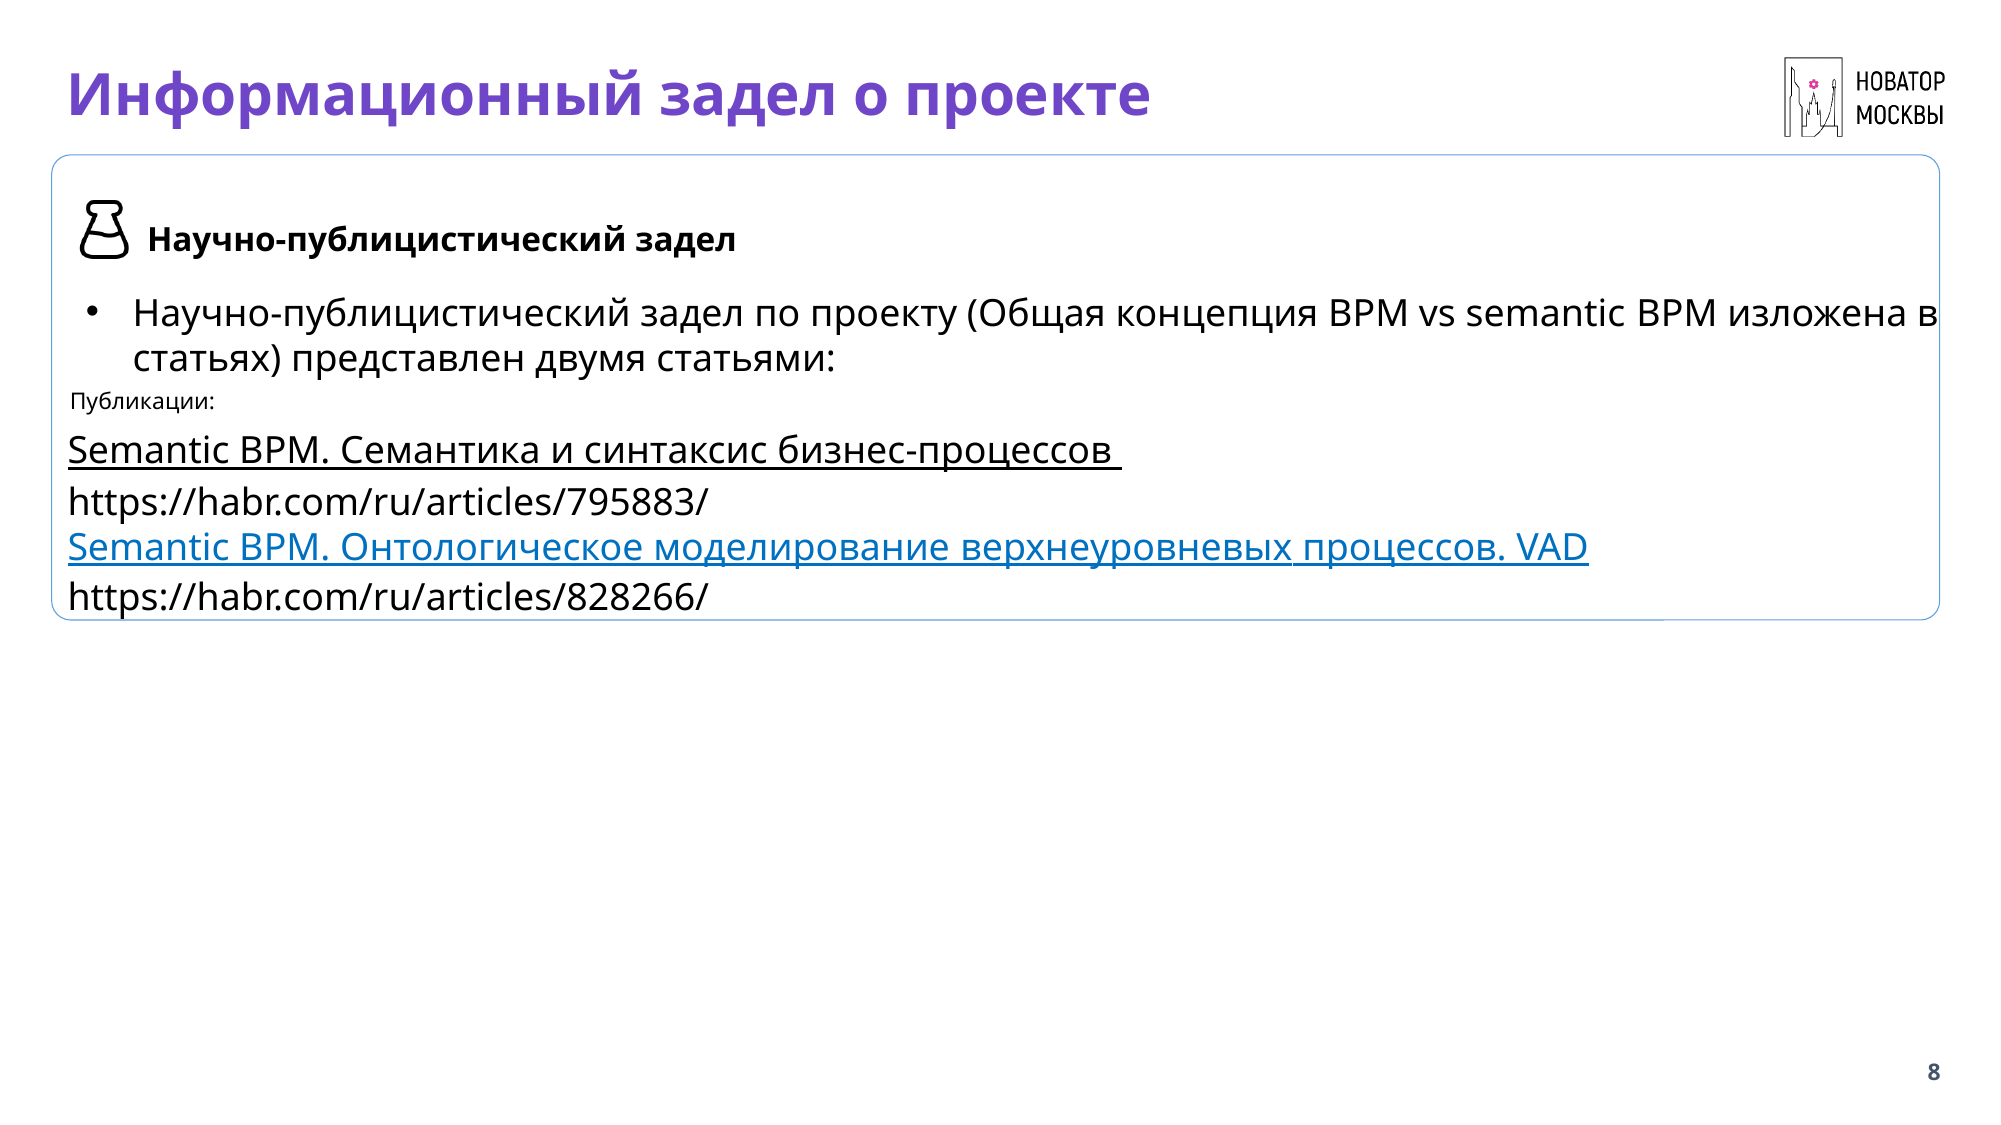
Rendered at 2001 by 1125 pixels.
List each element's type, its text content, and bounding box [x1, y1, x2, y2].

picture [1784, 57, 1945, 137]
slide_number 8 [1888, 1042, 1981, 1103]
picture [71, 196, 137, 262]
title Информационный задел о проекте [51, 57, 1717, 126]
text_box [50, 153, 1941, 622]
text_box Научно-публицистический задел по проекту (Общая концепция BPM vs semantic BPM изложена в статьях) представлен двумя статьями: [83, 286, 1940, 379]
text_box Научно-публицистический задел [141, 205, 1190, 258]
text_box Публикации: Semantic BPM. Семантика и синтаксис бизнес-процессов https://habr.com/ru/articles/795883/ Semantic BPM. Онтологическое моделирование верхнеуровневых процессов. VAD https://habr.com/ru/articles/828266/ [67, 384, 1940, 619]
